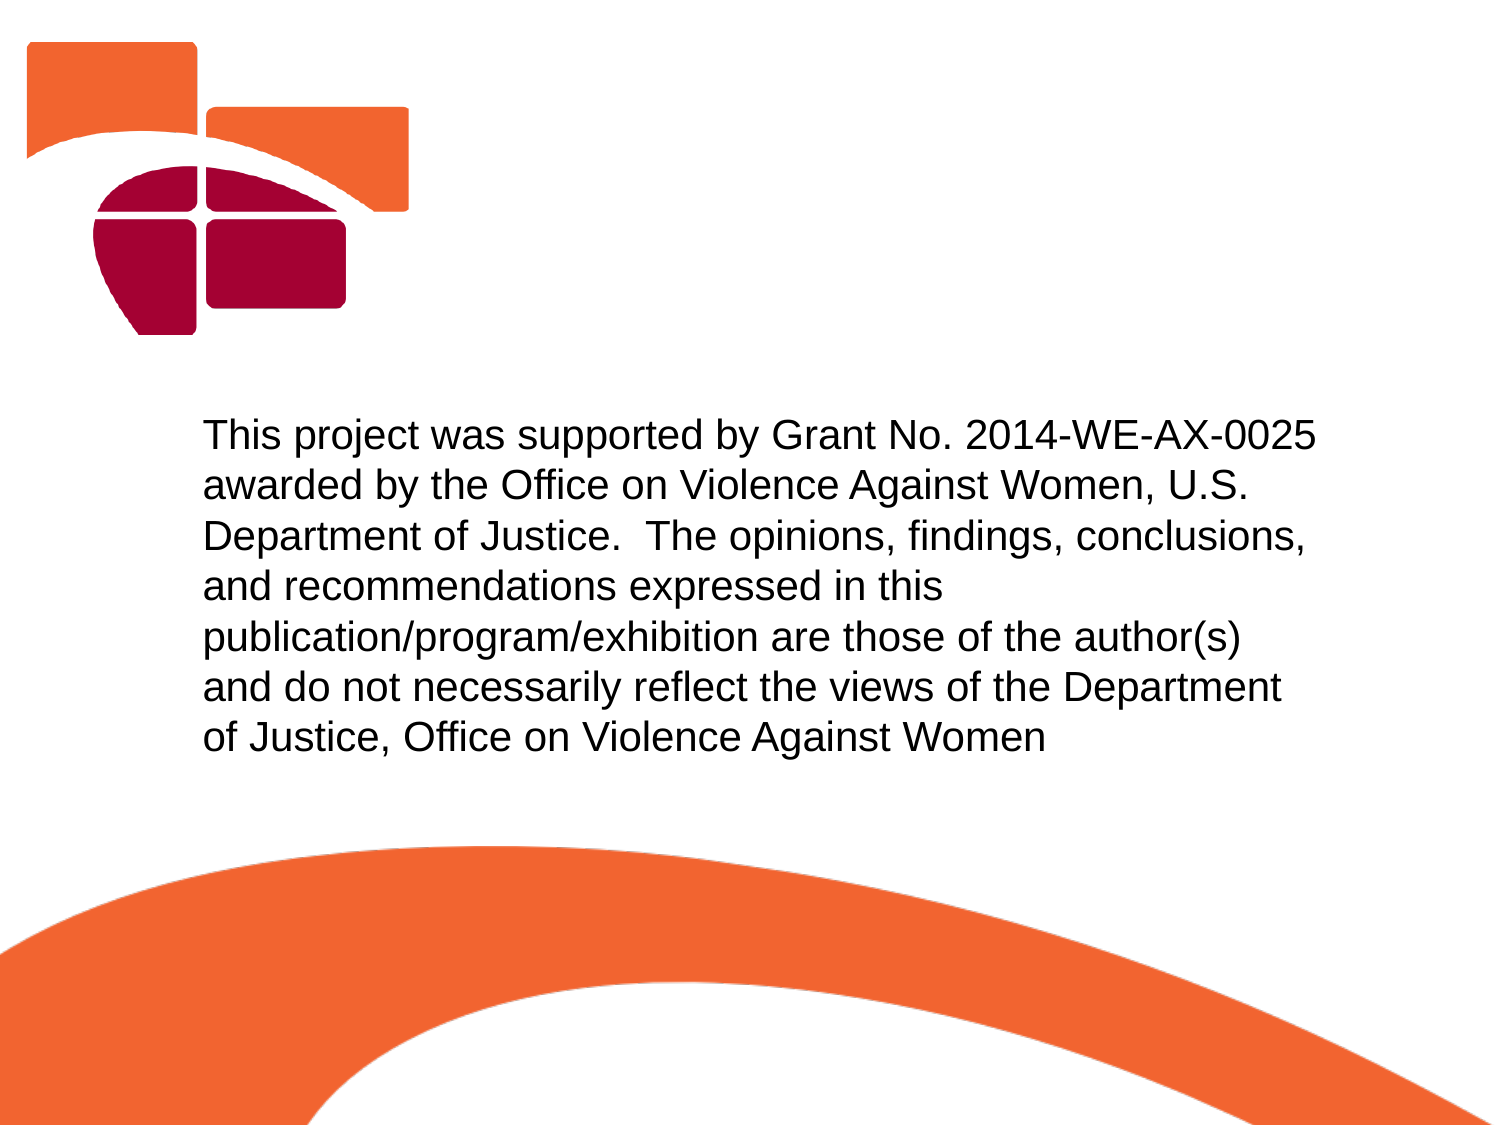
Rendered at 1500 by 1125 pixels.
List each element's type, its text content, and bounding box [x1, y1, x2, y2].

list This project was supported by Grant No. 2014-WE-AX-0025 awarded by the Office on Violence Against Women, U.S. Department of Justice. The opinions, findings, conclusions, and recommendations expressed in this publication/program/exhibition are those of the author(s) and do not necessarily reflect the views of the Department of Justice, Office on Violence Against Women [187, 399, 1338, 775]
